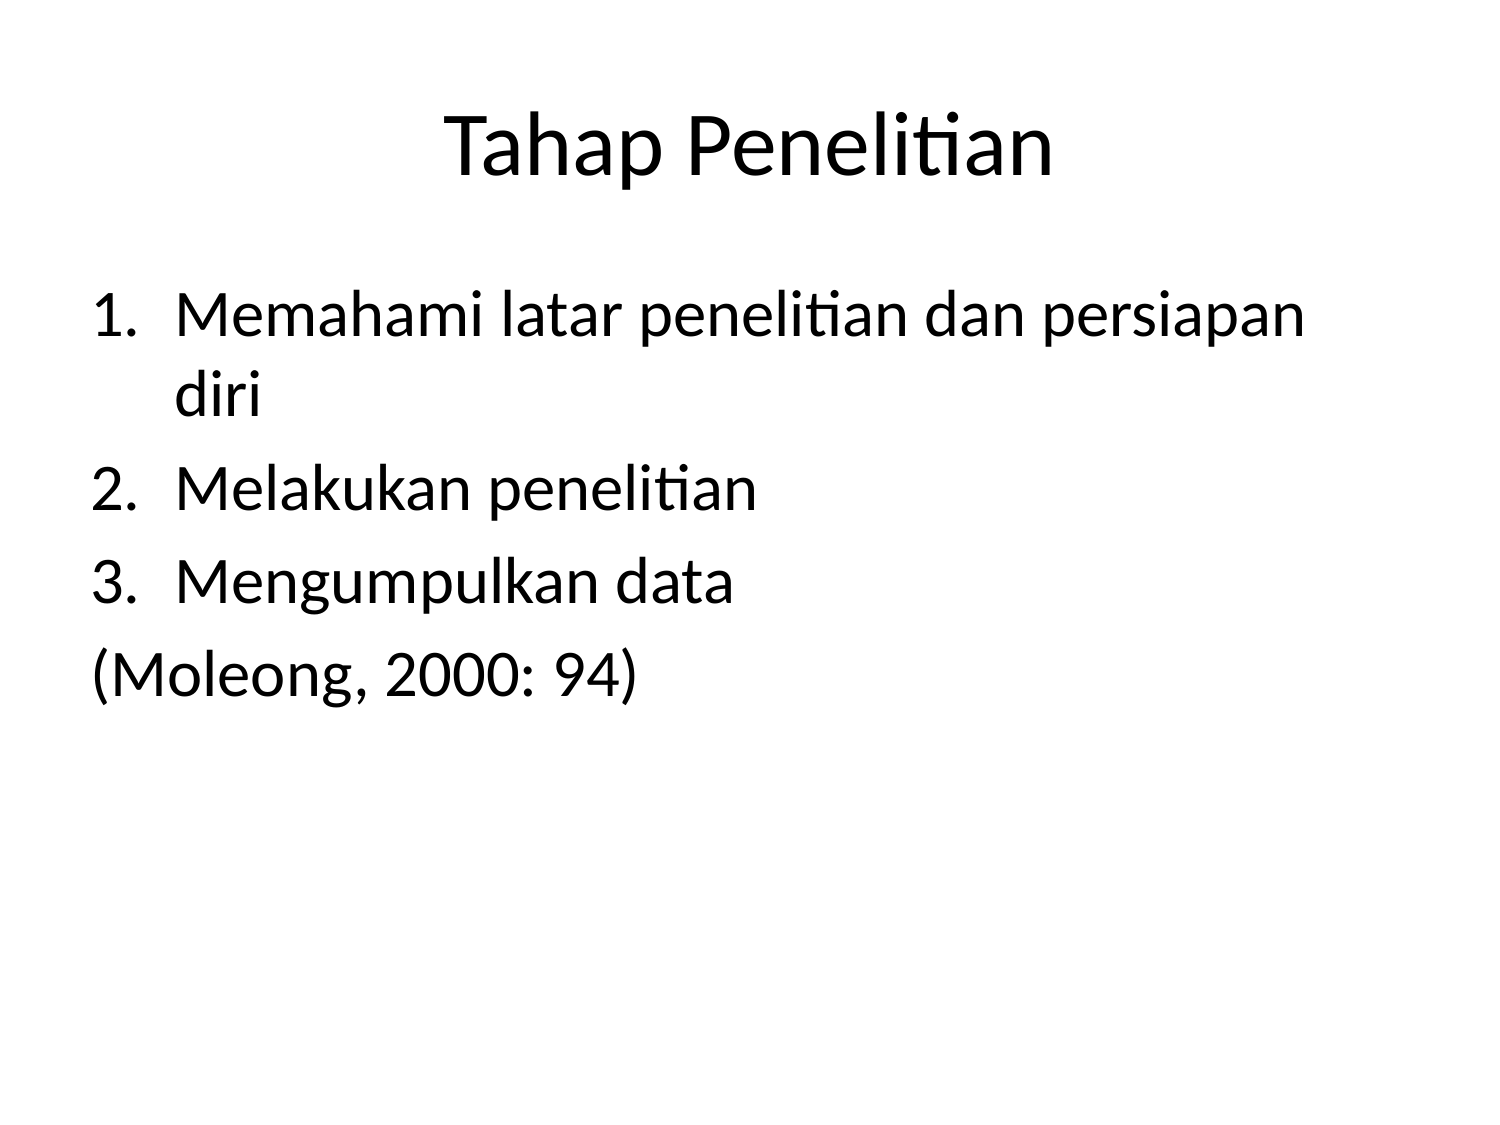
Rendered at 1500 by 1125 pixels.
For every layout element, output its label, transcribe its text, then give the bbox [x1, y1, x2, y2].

list Memahami latar penelitian dan persiapan diri Melakukan penelitian Mengumpulkan data (Moleong, 2000: 94) [75, 262, 1425, 1005]
title Tahap Penelitian [75, 45, 1425, 233]
